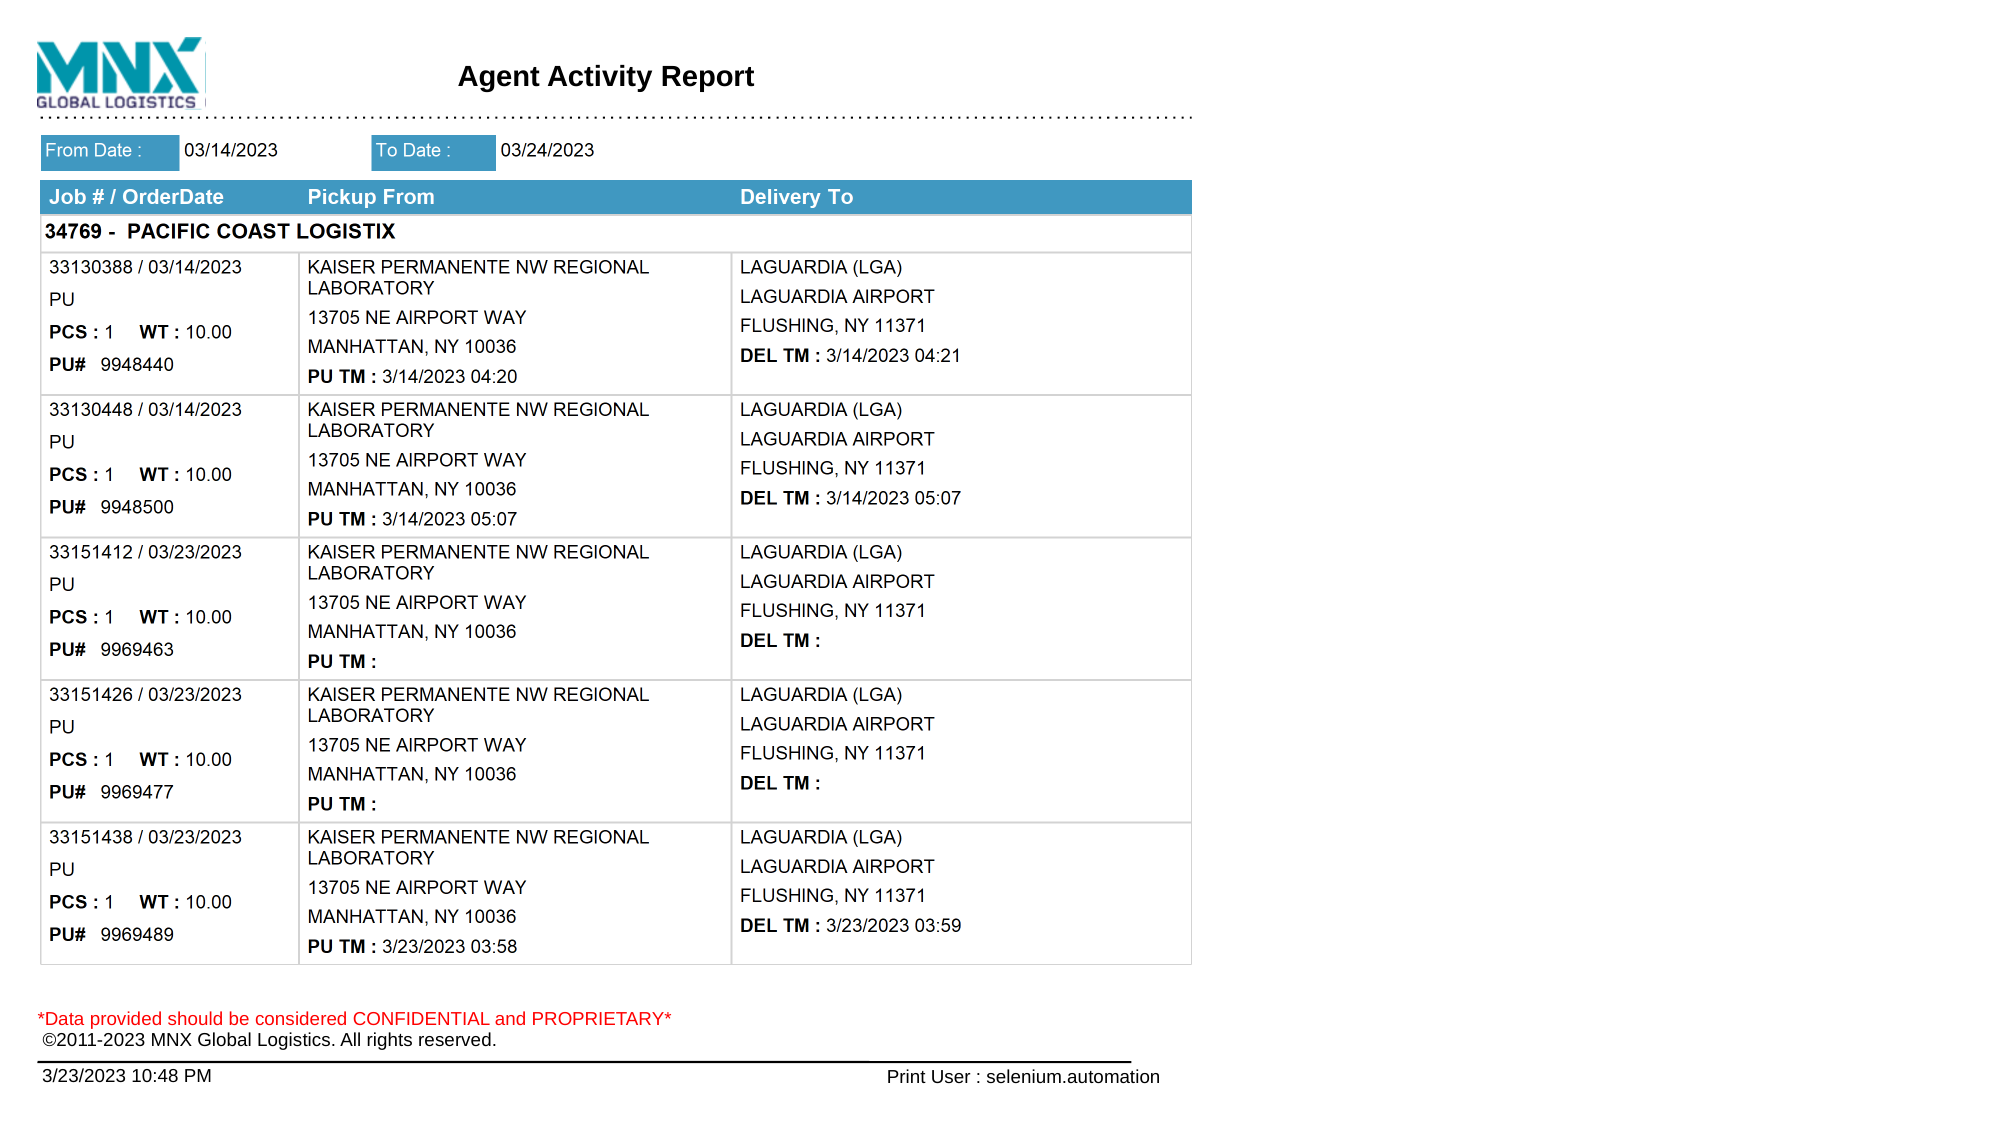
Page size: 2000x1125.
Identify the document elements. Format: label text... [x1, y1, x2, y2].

text_box *Data provided should be considered CONFIDENTIAL and PROPRIETARY* [37, 1006, 1051, 1027]
text_box Agent Activity Report [359, 53, 854, 96]
picture [40, 180, 1192, 965]
text_box ©2011-2023 MNX Global Logistics. All rights reserved. [37, 1027, 1051, 1049]
picture [40, 134, 660, 171]
text_box Print User : selenium.automation [775, 1064, 1161, 1088]
picture [37, 37, 248, 110]
text_box 3/23/2023 10:48 PM [42, 1063, 341, 1088]
